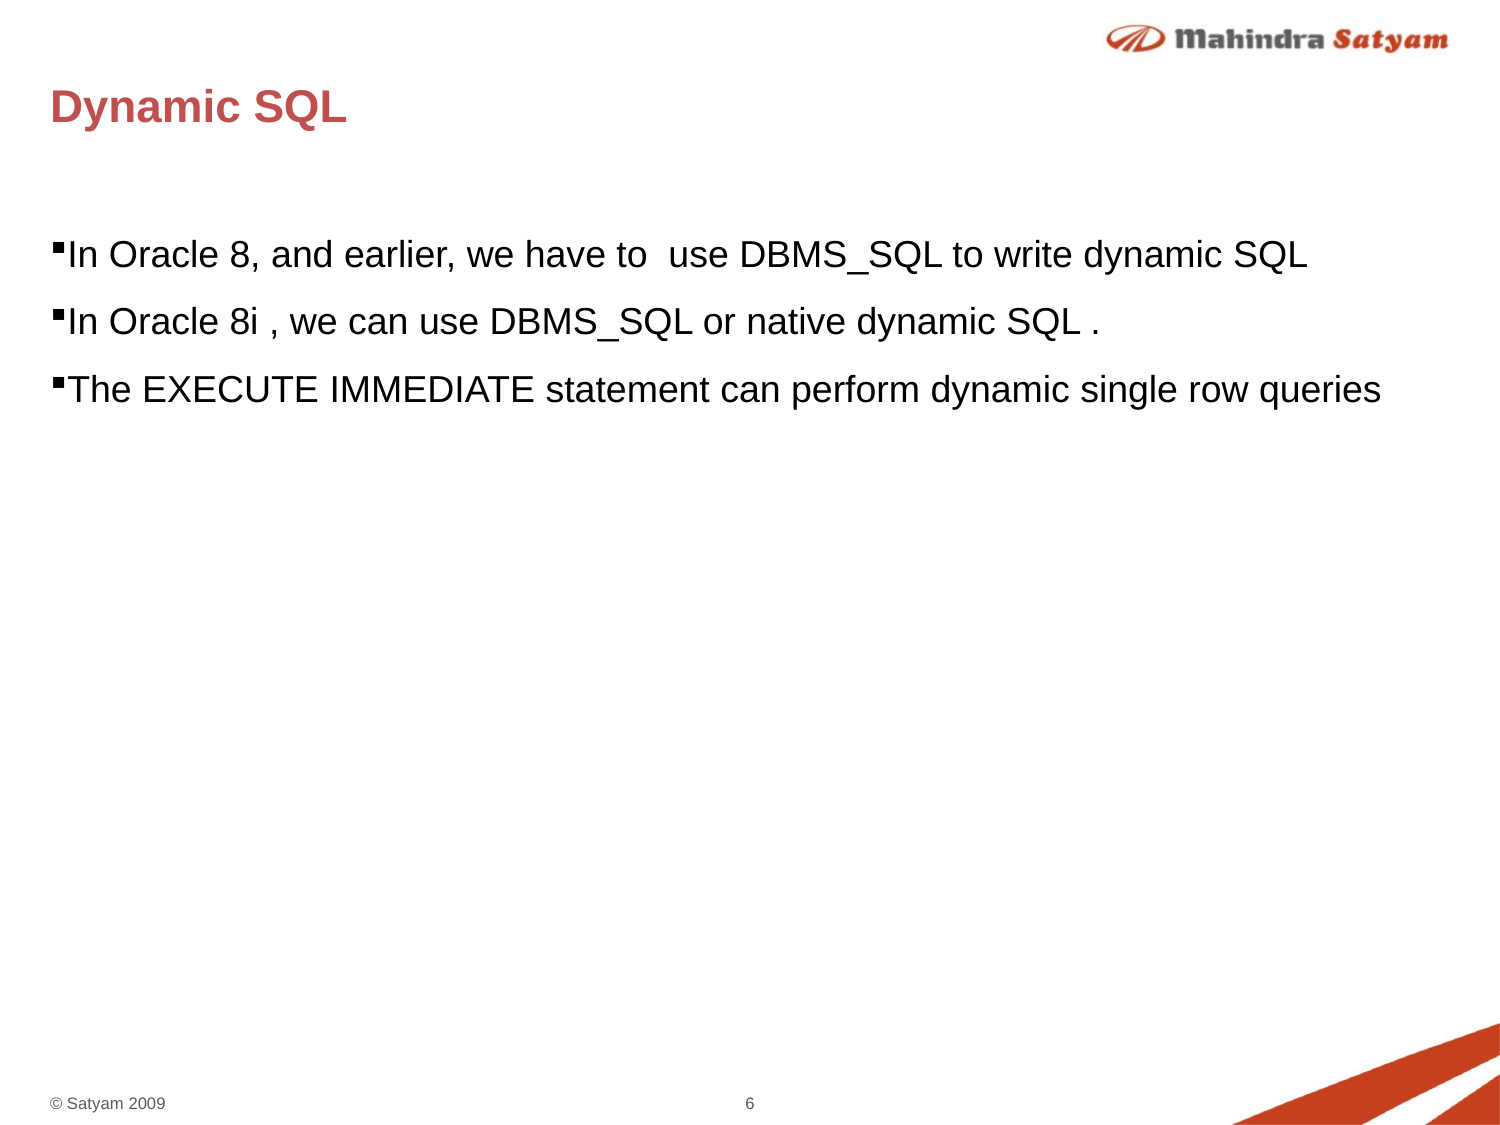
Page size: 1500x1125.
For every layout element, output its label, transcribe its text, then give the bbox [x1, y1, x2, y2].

picture [1102, 17, 1453, 67]
list In Oracle 8, and earlier, we have to use DBMS_SQL to write dynamic SQL In Oracle 8i , we can use DBMS_SQL or native dynamic SQL . The EXECUTE IMMEDIATE statement can perform dynamic single row queries [49, 206, 1452, 404]
title Dynamic SQL [49, 76, 1452, 133]
picture [1209, 1014, 1500, 1125]
